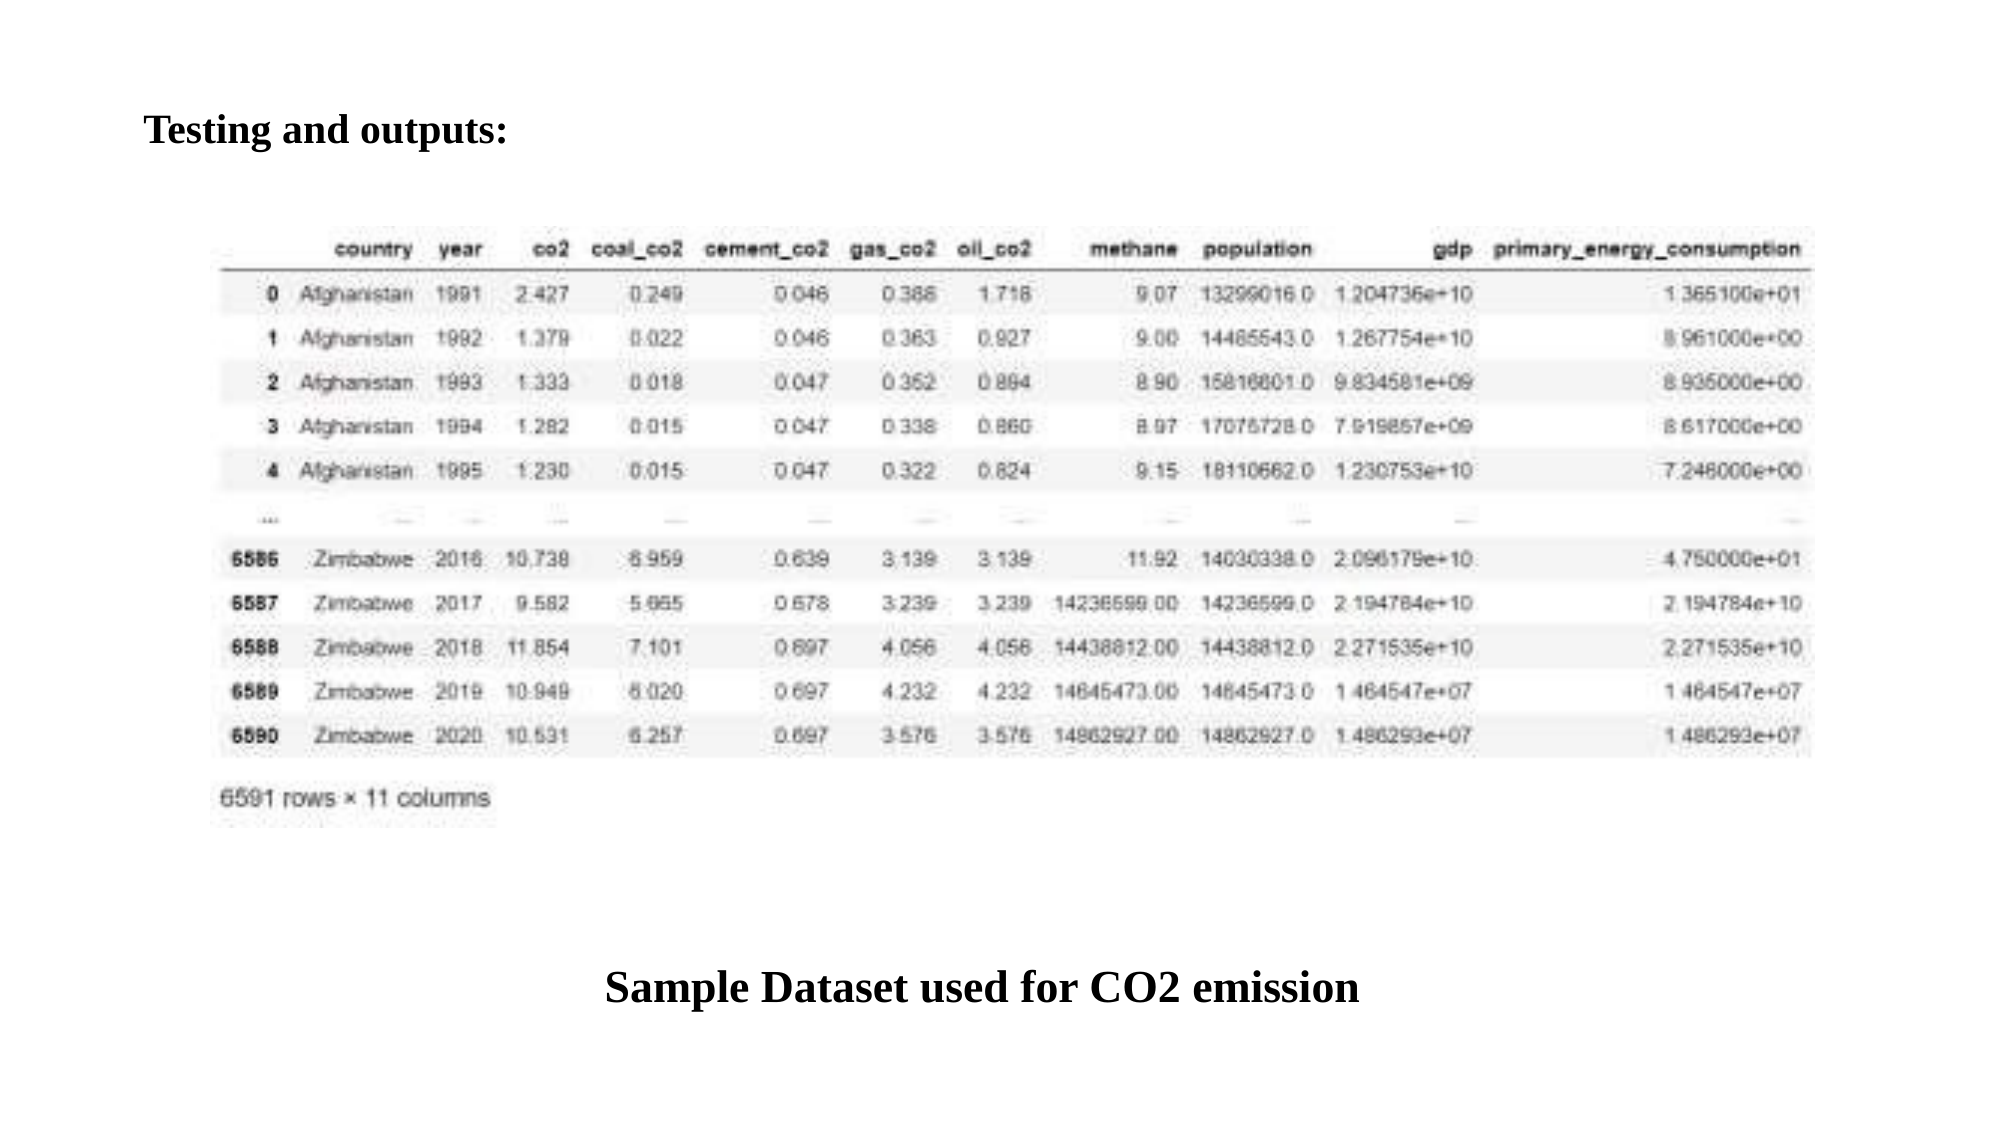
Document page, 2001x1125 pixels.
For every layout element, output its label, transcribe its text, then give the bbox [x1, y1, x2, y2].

text_box Sample Dataset used for CO2 emission [385, 949, 1580, 1019]
text_box Testing and outputs: [128, 94, 1245, 160]
picture [209, 226, 1815, 828]
